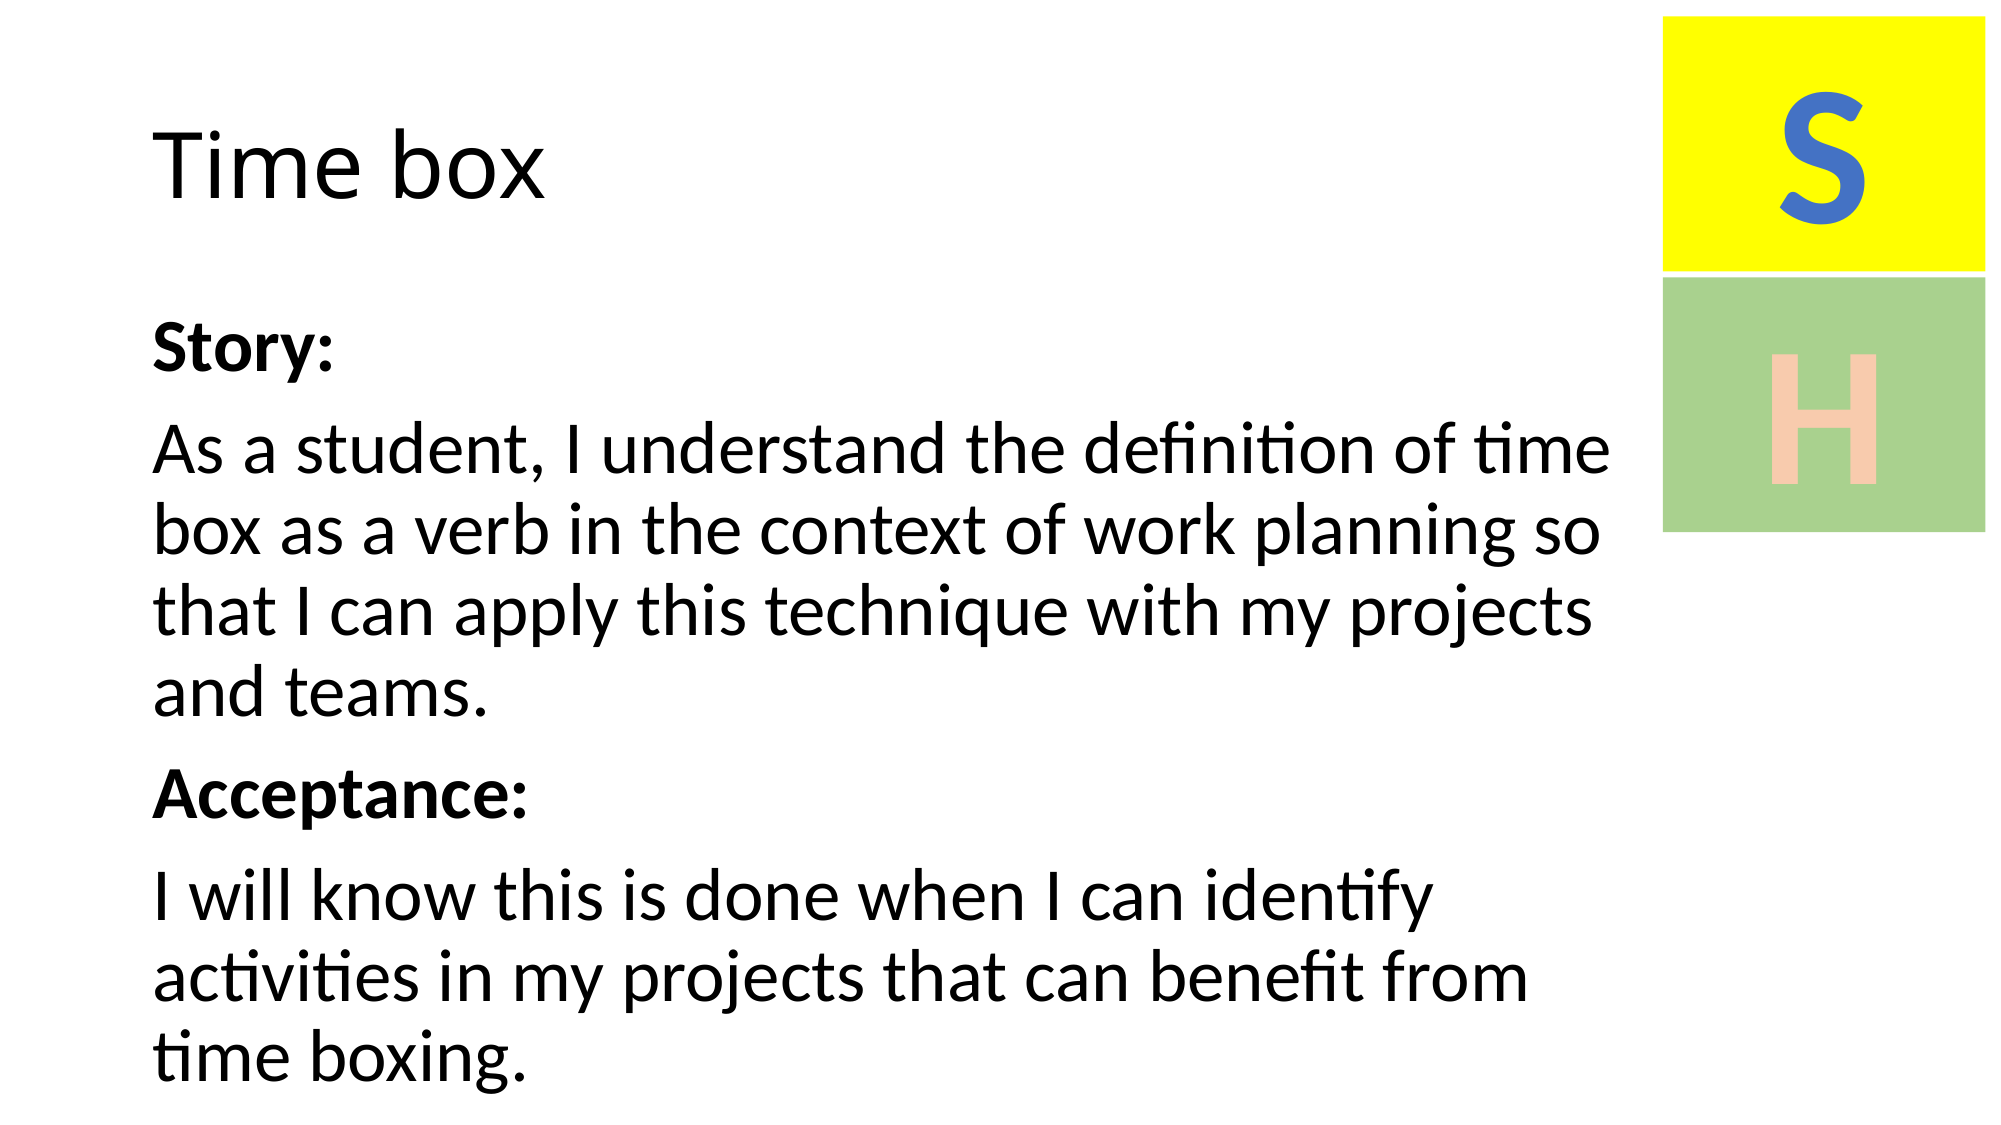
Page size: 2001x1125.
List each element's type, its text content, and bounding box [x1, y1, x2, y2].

text_box S [1662, 16, 1986, 272]
title Time box [137, 59, 1863, 278]
text_box H [1662, 277, 1986, 533]
list Story: As a student, I understand the definition of time box as a verb in the context of work planning so that I can apply this technique with my projects and teams. Acceptance: I will know this is done when I can identify activities in my projects that can benefit from time boxing. [137, 299, 1663, 1014]
